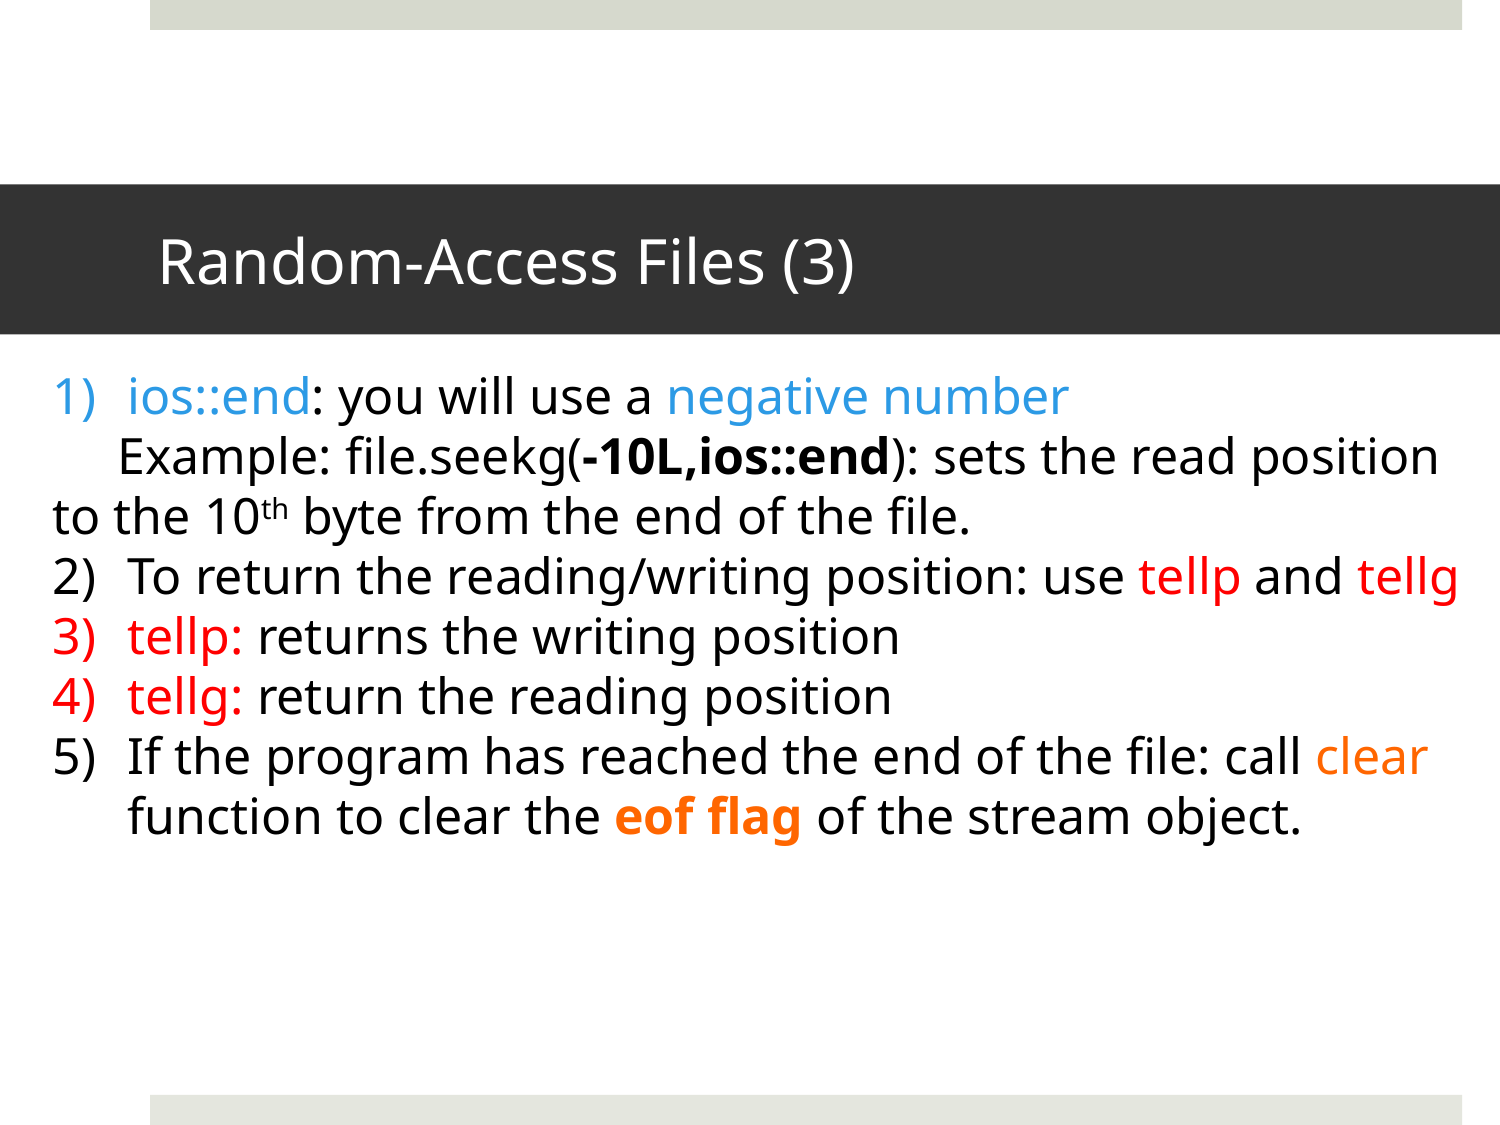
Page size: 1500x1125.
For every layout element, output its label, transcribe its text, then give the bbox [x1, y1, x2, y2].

title Random-Access Files (3) [0, 184, 1500, 335]
text_box ios::end: you will use a negative number Example: file.seekg(-10L,ios::end): sets the read position to the 10th byte from the end of the file. To return the reading/writing position: use tellp and tellg tellp: returns the writing position tellg: return the reading position If the program has reached the end of the file: call clear function to clear the eof flag of the stream object. [37, 357, 1500, 852]
